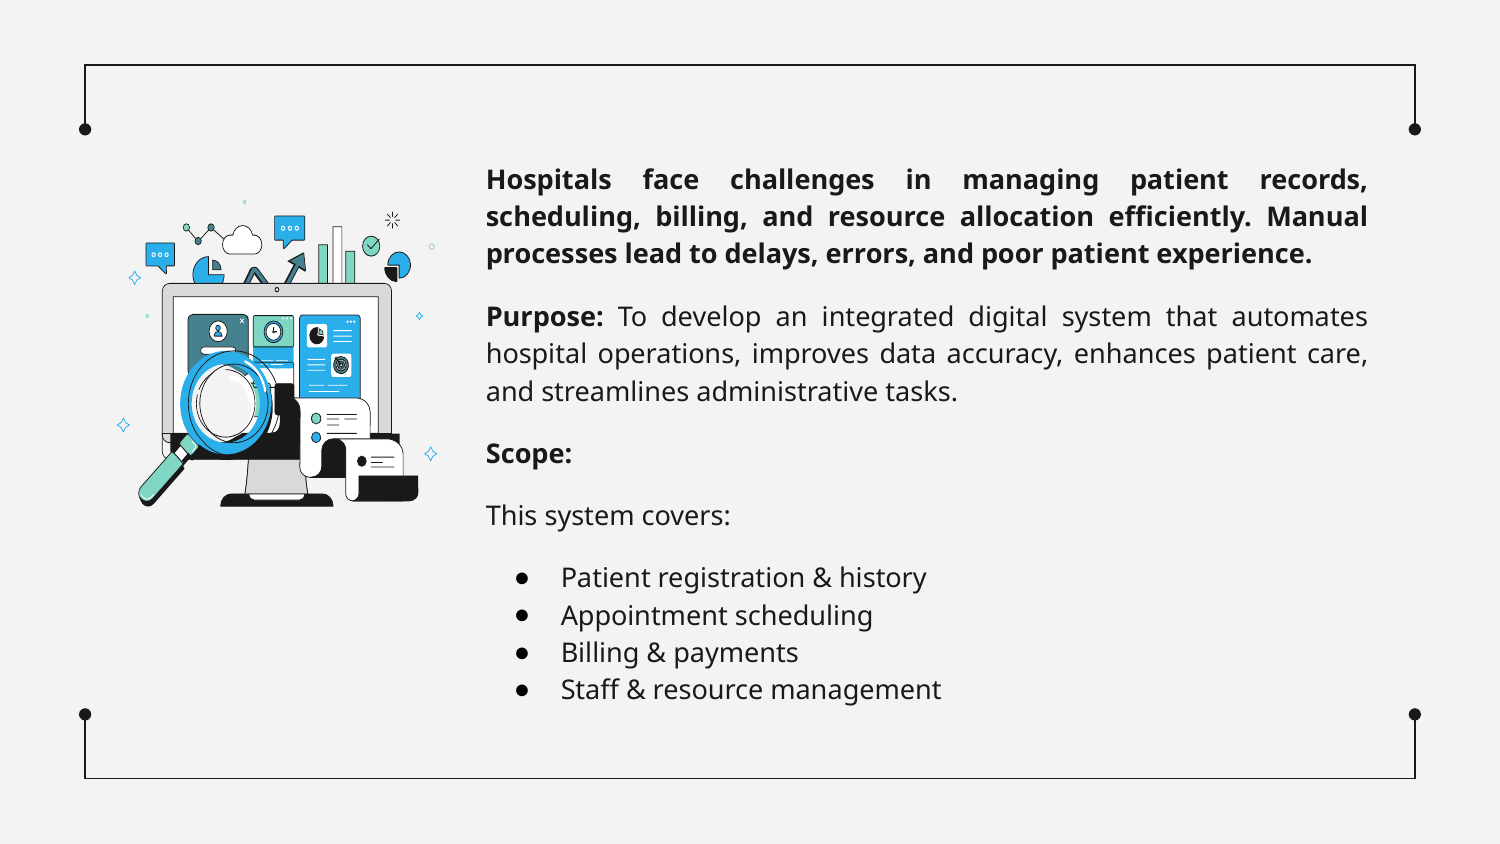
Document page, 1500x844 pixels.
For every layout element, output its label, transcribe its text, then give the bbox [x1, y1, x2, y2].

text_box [116, 199, 438, 508]
title Hospitals face challenges in managing patient records, scheduling, billing, and resource allocation efficiently. Manual processes lead to delays, errors, and poor patient experience. Purpose: To develop an integrated digital system that automates hospital operations, improves data accuracy, enhances patient care, and streamlines administrative tasks. Scope: This system covers: Patient registration & history Appointment scheduling Billing & payments Staff & resource management [470, 125, 1384, 738]
